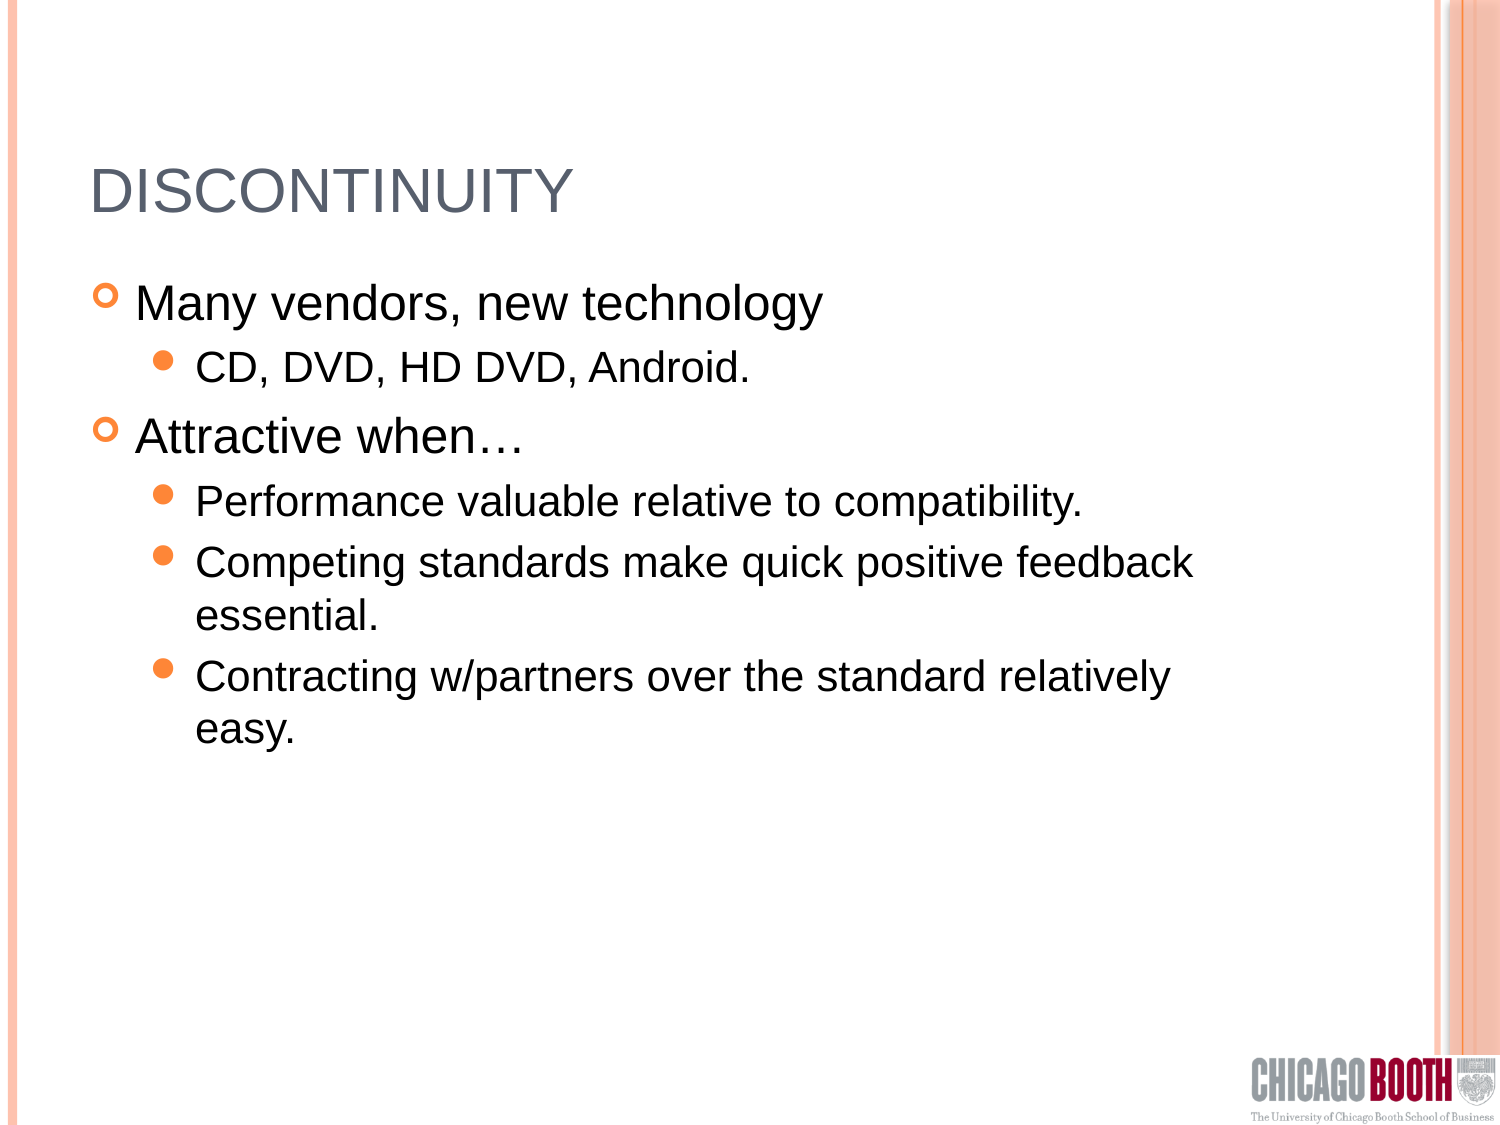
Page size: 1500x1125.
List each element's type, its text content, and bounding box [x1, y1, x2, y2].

title Discontinuity [75, 45, 1300, 233]
list Many vendors, new technology CD, DVD, HD DVD, Android. Attractive when… Performance valuable relative to compatibility. Competing standards make quick positive feedback essential. Contracting w/partners over the standard relatively easy. [74, 262, 1301, 1063]
picture [1246, 1055, 1500, 1125]
